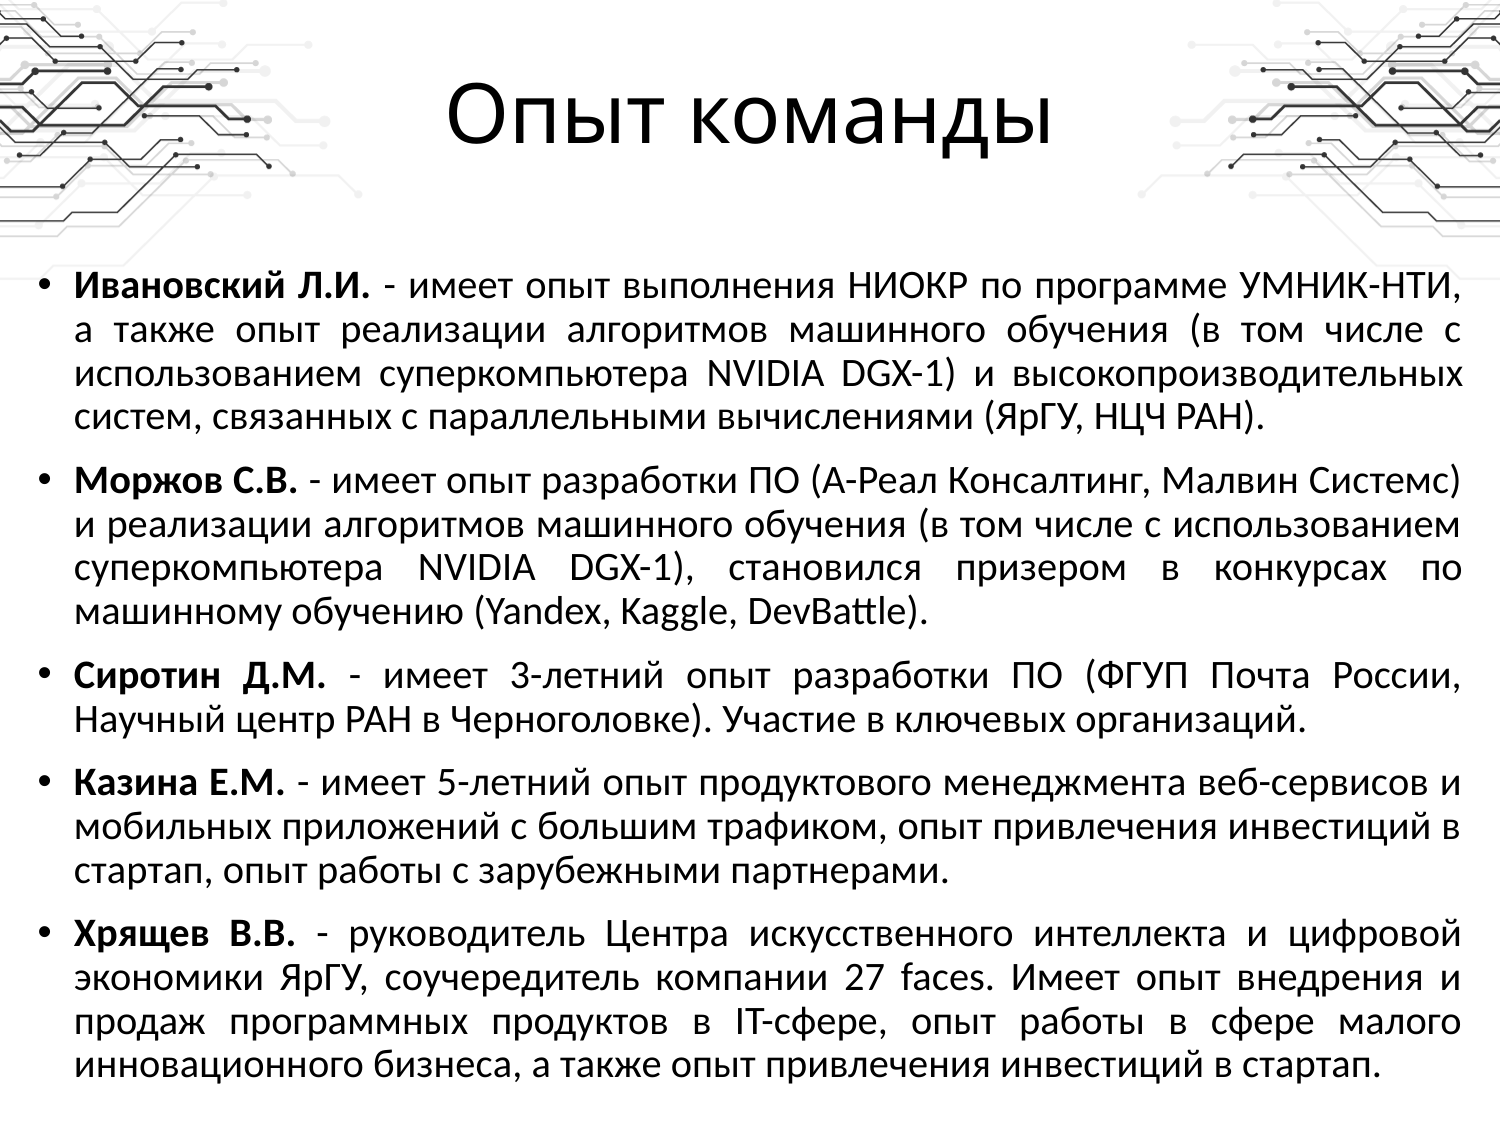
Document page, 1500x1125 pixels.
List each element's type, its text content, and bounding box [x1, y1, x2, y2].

title Опыт команды [0, 0, 1500, 234]
list Ивановский Л.И. - имеет опыт выполнения НИОКР по программе УМНИК-НТИ, а также опыт реализации алгоритмов машинного обучения (в том числе с использованием суперкомпьютера NVIDIA DGX-1) и высокопроизводительных систем, связанных с параллельными вычислениями (ЯрГУ, НЦЧ РАН). Моржов С.В. - имеет опыт разработки ПО (А-Реал Консалтинг, Малвин Системс) и реализации алгоритмов машинного обучения (в том числе с использованием суперкомпьютера NVIDIA DGX-1), становился призером в конкурсах по машинному обучению (Yandex, Kaggle, DevBattle). Сиротин Д.М. - имеет 3-летний опыт разработки ПО (ФГУП Почта России, Научный центр РАН в Черноголовке). Участие в ключевых организаций. Казина Е.М. - имеет 5-летний опыт продуктового менеджмента веб-сервисов и мобильных приложений с большим трафиком, опыт привлечения инвестиций в стартап, опыт работы с зарубежными партнерами. Хрящев В.В. - руководитель Центра искусственного интеллекта и цифровой экономики ЯрГУ, соучередитель компании 27 faces. Имеет опыт внедрения и продаж программных продуктов в IT-сфере, опыт работы в сфере малого инновационного бизнеса, а также опыт привлечения инвестиций в стартап. [22, 256, 1480, 1105]
picture [0, 234, 1500, 1125]
